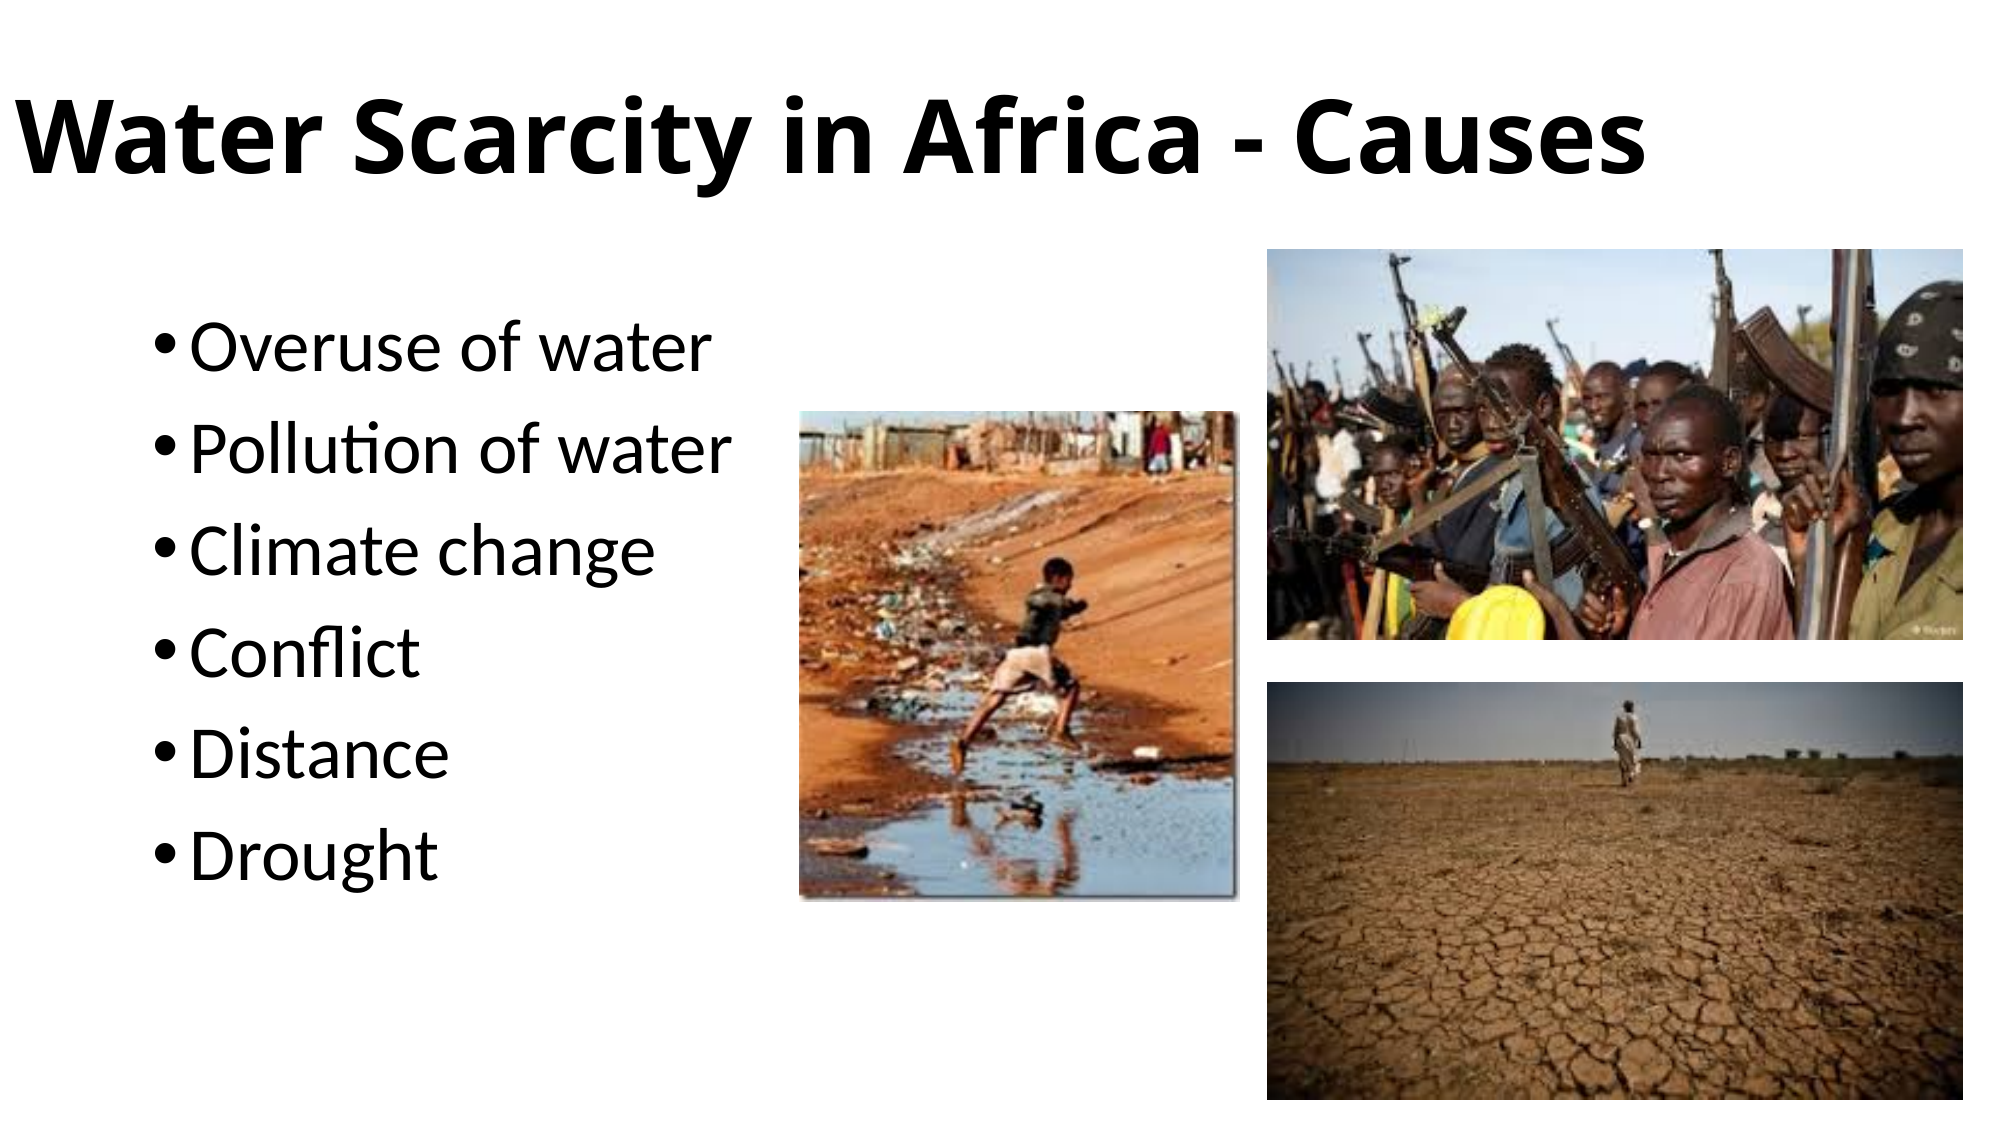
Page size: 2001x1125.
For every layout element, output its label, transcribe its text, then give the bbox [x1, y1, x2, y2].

picture [1267, 682, 1963, 1100]
picture [1267, 249, 1963, 640]
list Overuse of water Pollution of water Climate change Conflict Distance Drought [137, 299, 1863, 1014]
title Water Scarcity in Africa - Causes [0, 31, 1725, 250]
picture [799, 411, 1240, 902]
